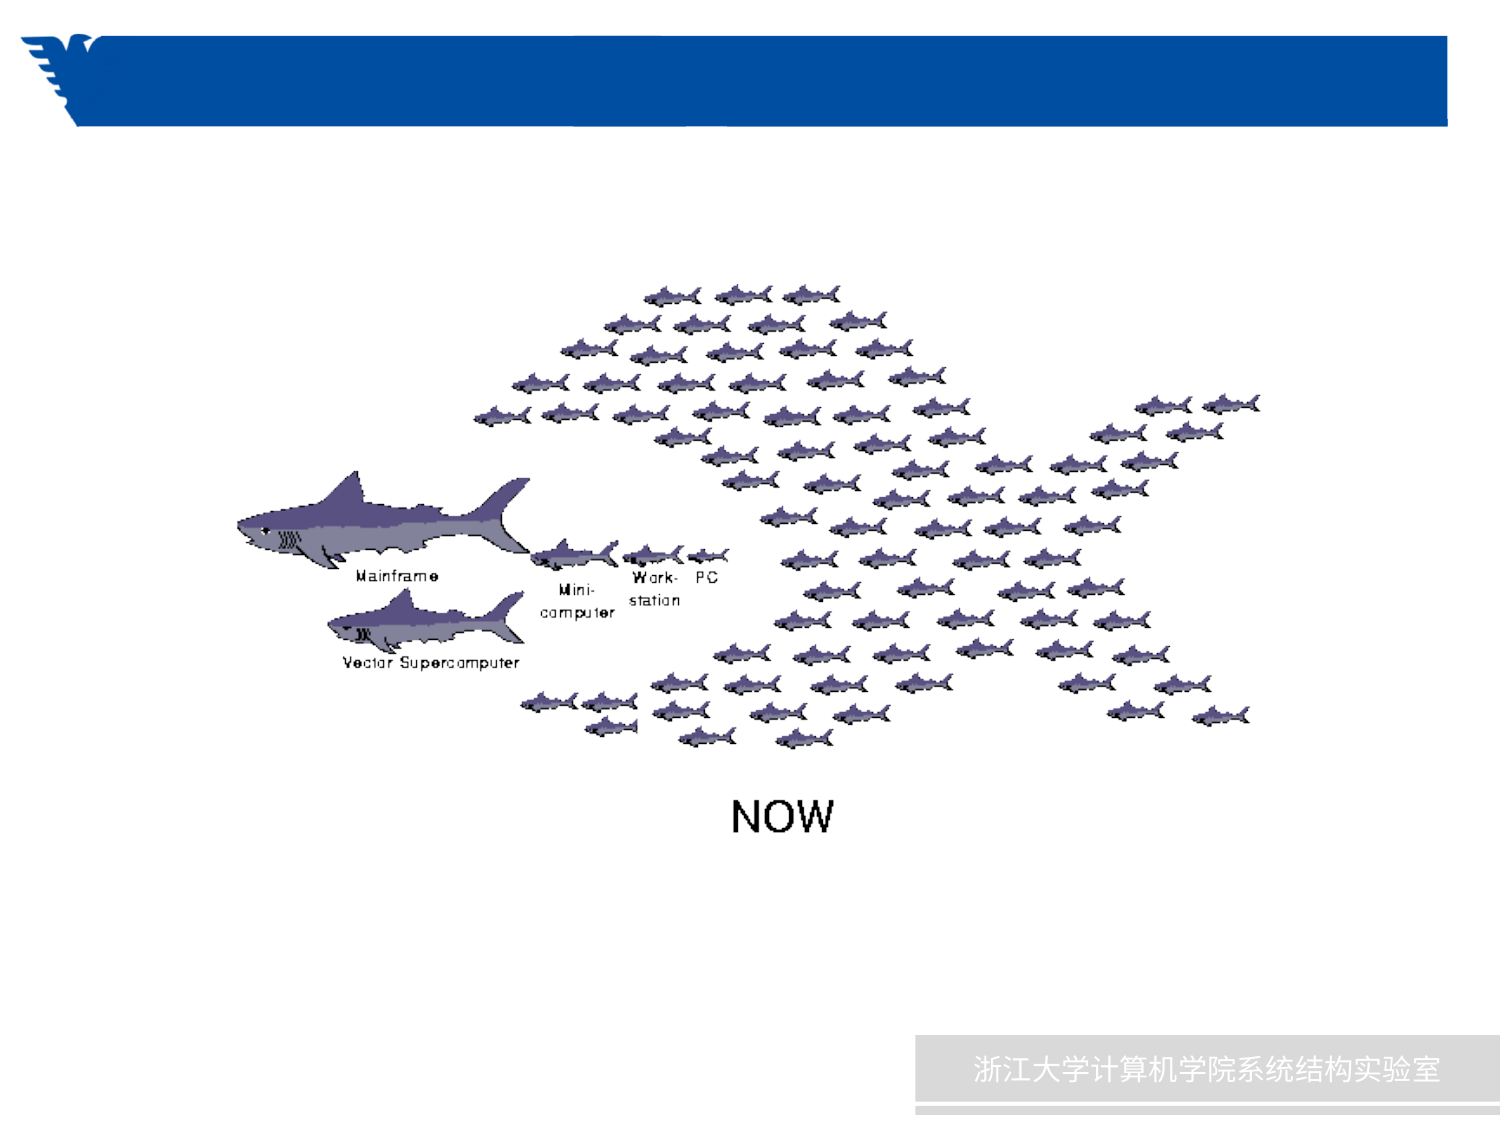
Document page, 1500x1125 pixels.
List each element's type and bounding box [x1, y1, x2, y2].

list [227, 284, 1273, 841]
picture [5, 19, 148, 127]
